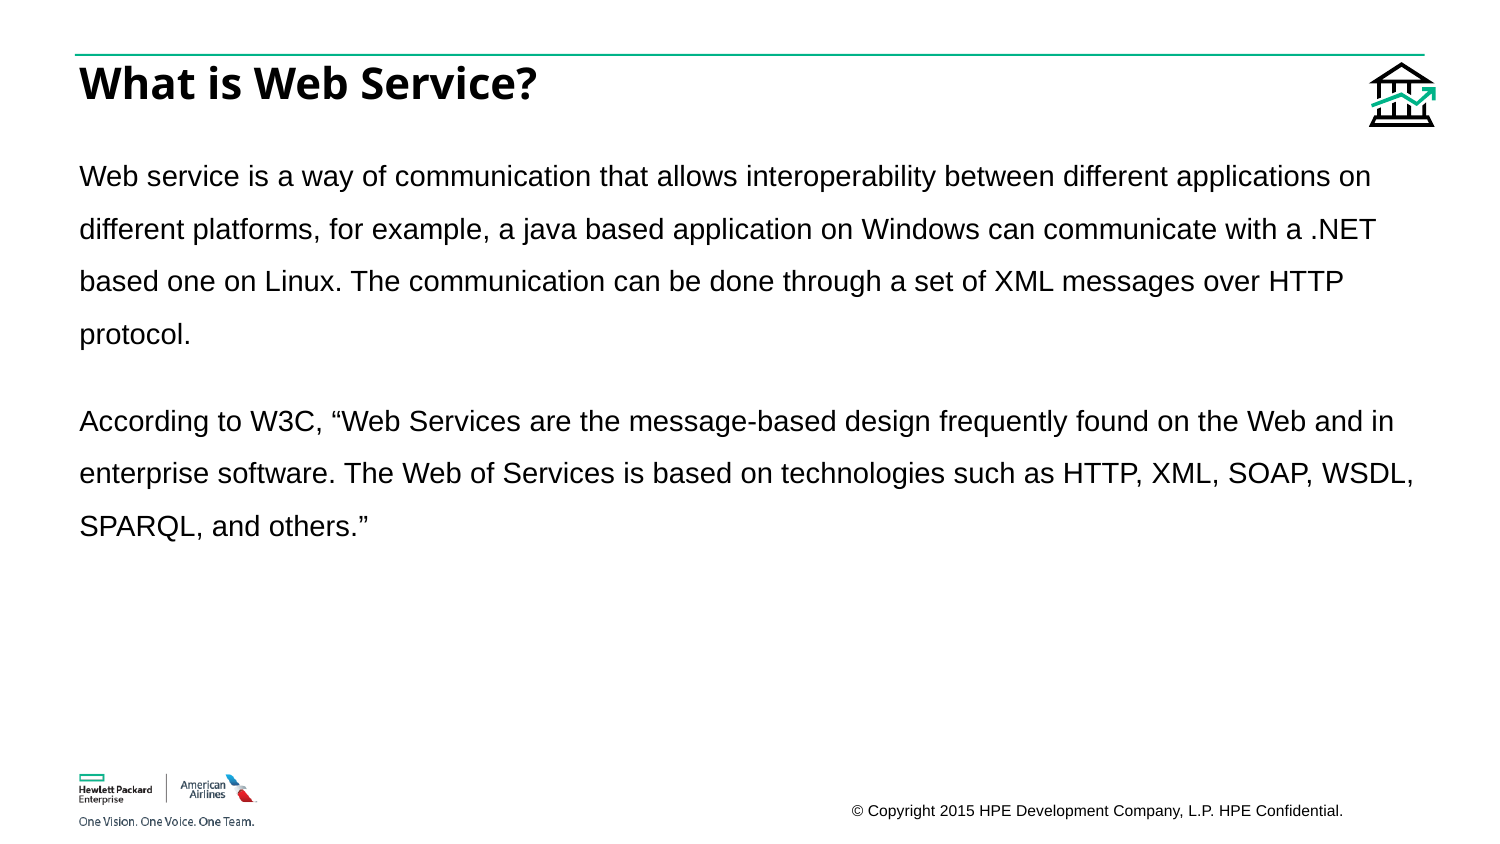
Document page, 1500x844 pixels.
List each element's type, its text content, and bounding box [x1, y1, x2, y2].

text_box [1368, 62, 1436, 127]
title What is Web Service? [79, 62, 1352, 116]
picture [74, 773, 258, 831]
text_box Web service is a way of communication that allows interoperability between different applications on different platforms, for example, a java based application on Windows can communicate with a .NET based one on Linux. The communication can be done through a set of XML messages over HTTP protocol. According to W3C, “Web Services are the message-based design frequently found on the Web and in enterprise software. The Web of Services is based on technologies such as HTTP, XML, SOAP, WSDL, SPARQL, and others.” [79, 140, 1435, 748]
